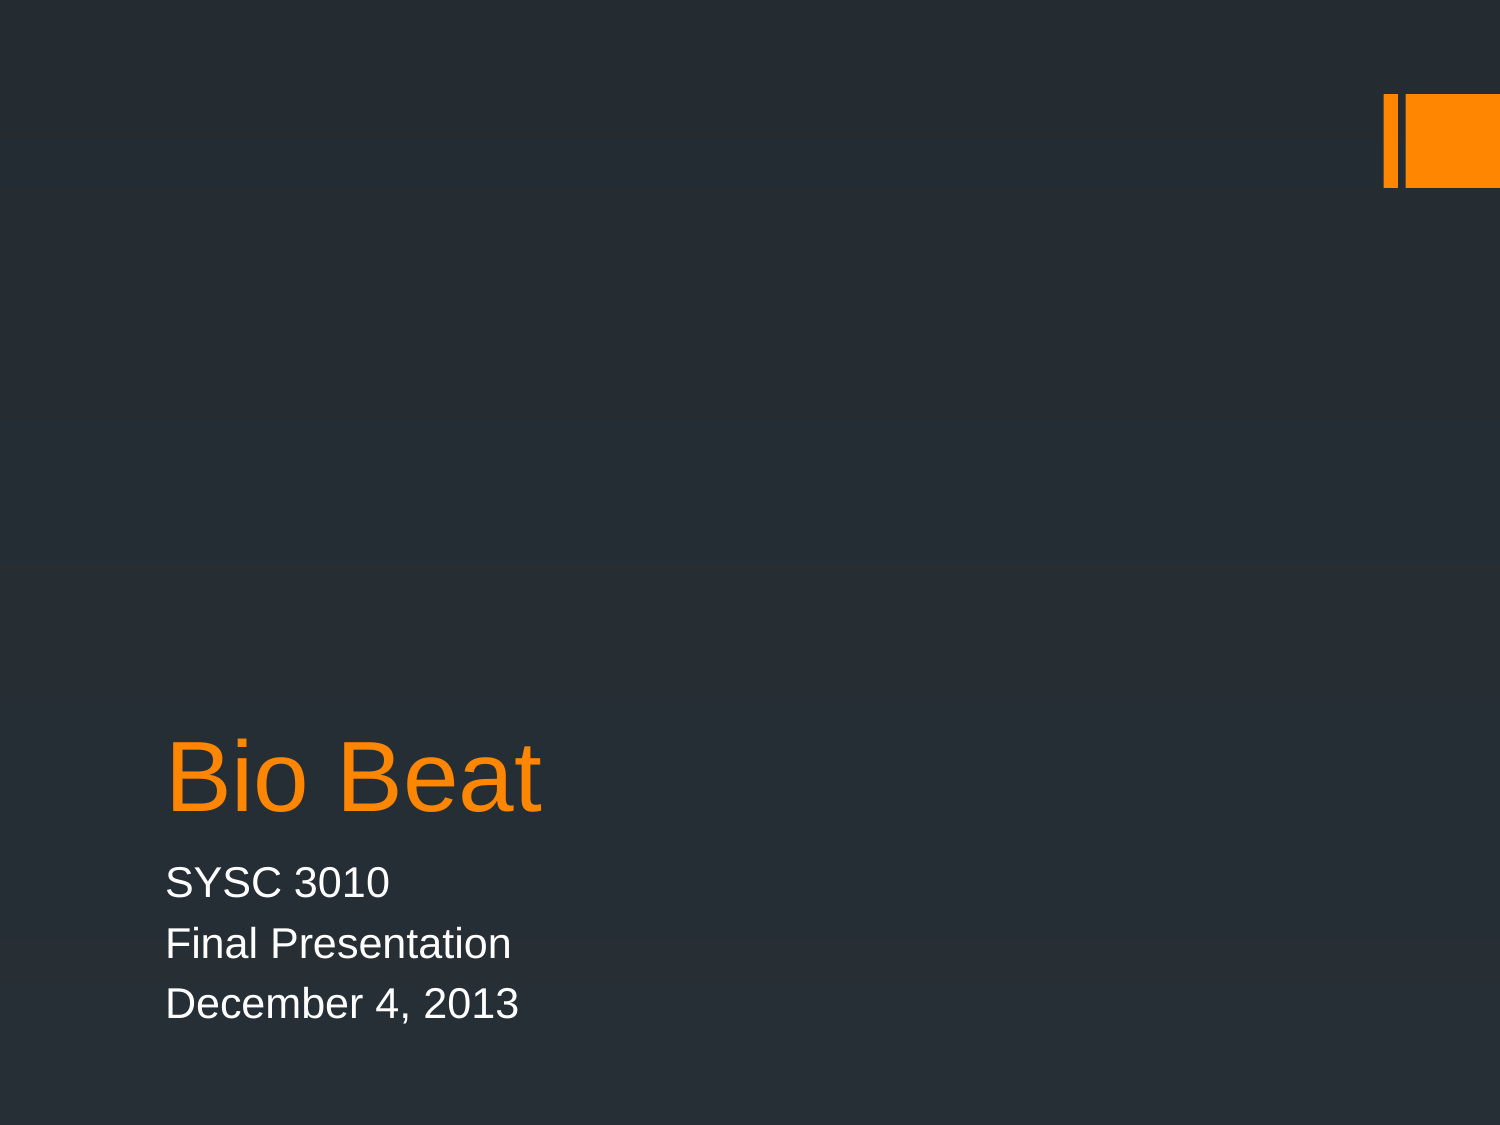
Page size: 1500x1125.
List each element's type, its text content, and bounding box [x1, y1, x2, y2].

title Bio Beat [150, 412, 1350, 839]
subtitle SYSC 3010 Final Presentation December 4, 2013 [150, 847, 1350, 1036]
